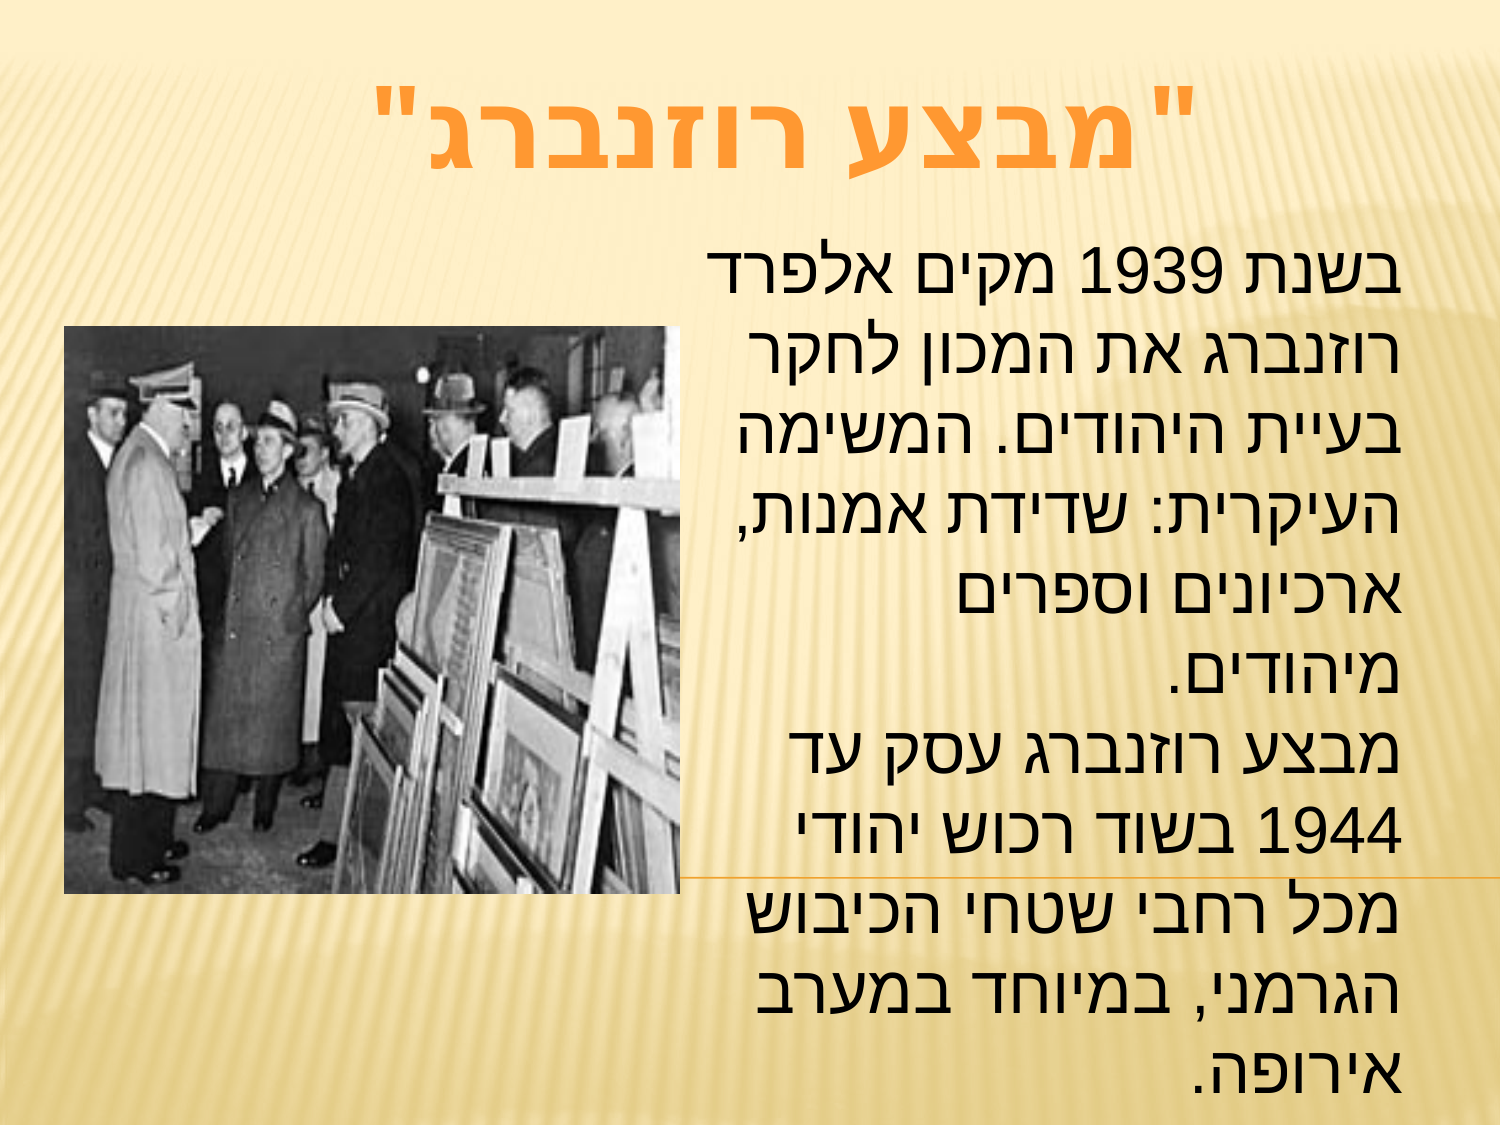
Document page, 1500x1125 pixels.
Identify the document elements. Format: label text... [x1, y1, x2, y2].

picture [64, 325, 680, 894]
text_box בשנת 1939 מקים אלפרד רוזנברג את המכון לחקר בעיית היהודים. המשימה העיקרית: שדידת אמנות, ארכיונים וספרים מיהודים. מבצע רוזנברג עסק עד 1944 בשוד רכוש יהודי מכל רחבי שטחי הכיבוש הגרמני, במיוחד במערב אירופה. [690, 219, 1419, 1125]
text_box "מבצע רוזנברג" [349, 49, 1219, 199]
